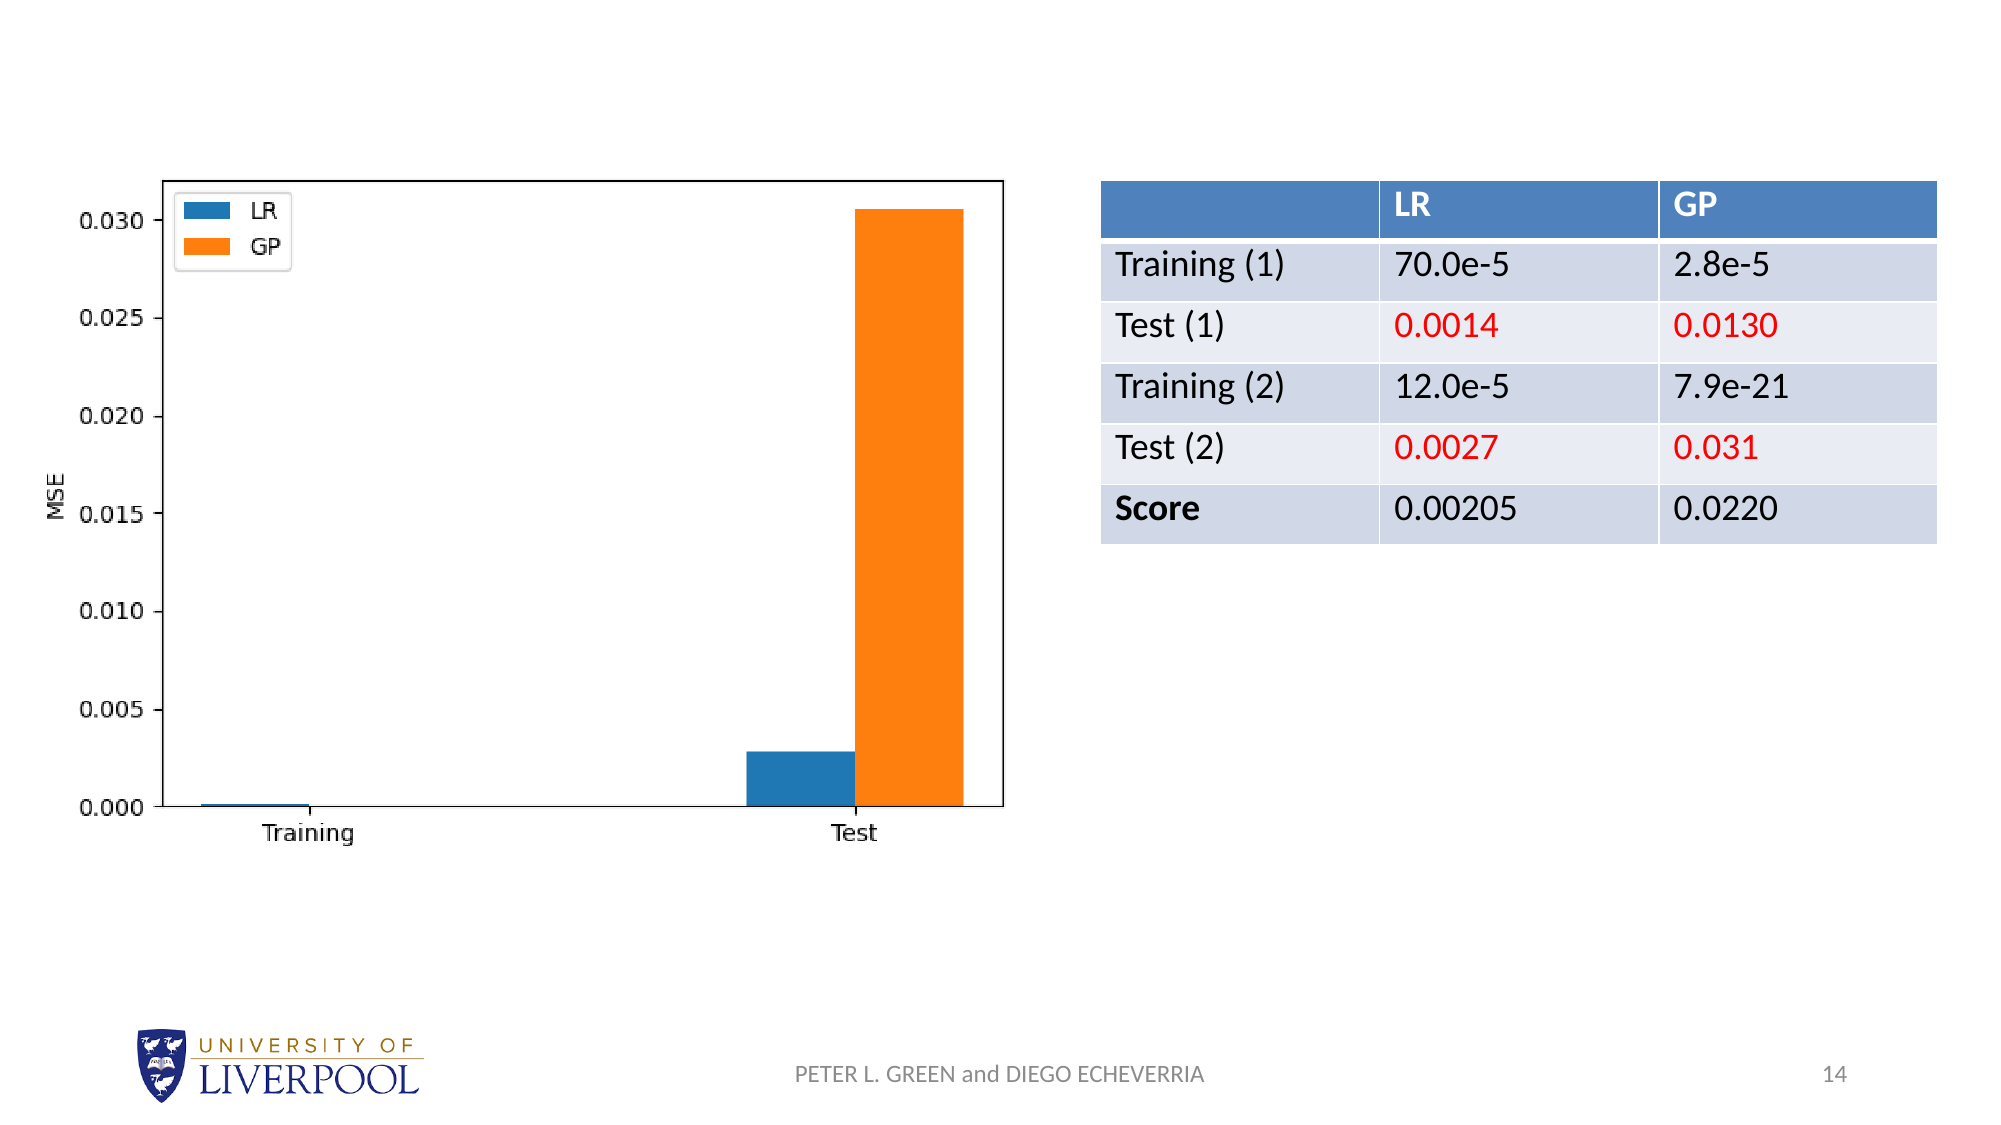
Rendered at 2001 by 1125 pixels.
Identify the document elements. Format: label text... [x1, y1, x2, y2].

table_cell 0.00205 [1380, 485, 1658, 544]
table_cell Test (2) [1101, 425, 1379, 484]
table_cell 0.0014 [1380, 303, 1658, 362]
slide_number 14 [1412, 1042, 1863, 1103]
table_cell Training (1) [1101, 244, 1379, 301]
table_cell 0.0220 [1660, 485, 1937, 544]
table_cell Test (1) [1101, 303, 1379, 362]
table_cell 0.031 [1660, 425, 1937, 484]
table_cell Training (2) [1101, 364, 1379, 423]
table_header [1101, 181, 1379, 238]
table_cell 70.0e-5 [1380, 244, 1658, 301]
table_cell 7.9e-21 [1660, 364, 1937, 423]
picture [137, 1029, 424, 1103]
picture [36, 167, 1019, 857]
footer PETER L. GREEN and DIEGO ECHEVERRIA [662, 1042, 1338, 1103]
table_cell 12.0e-5 [1380, 364, 1658, 423]
table_header LR [1380, 181, 1658, 238]
table_cell Score [1101, 485, 1379, 544]
table_cell 0.0027 [1380, 425, 1658, 484]
table_header GP [1660, 181, 1937, 238]
table_cell 2.8e-5 [1660, 244, 1937, 301]
table_cell 0.0130 [1660, 303, 1937, 362]
